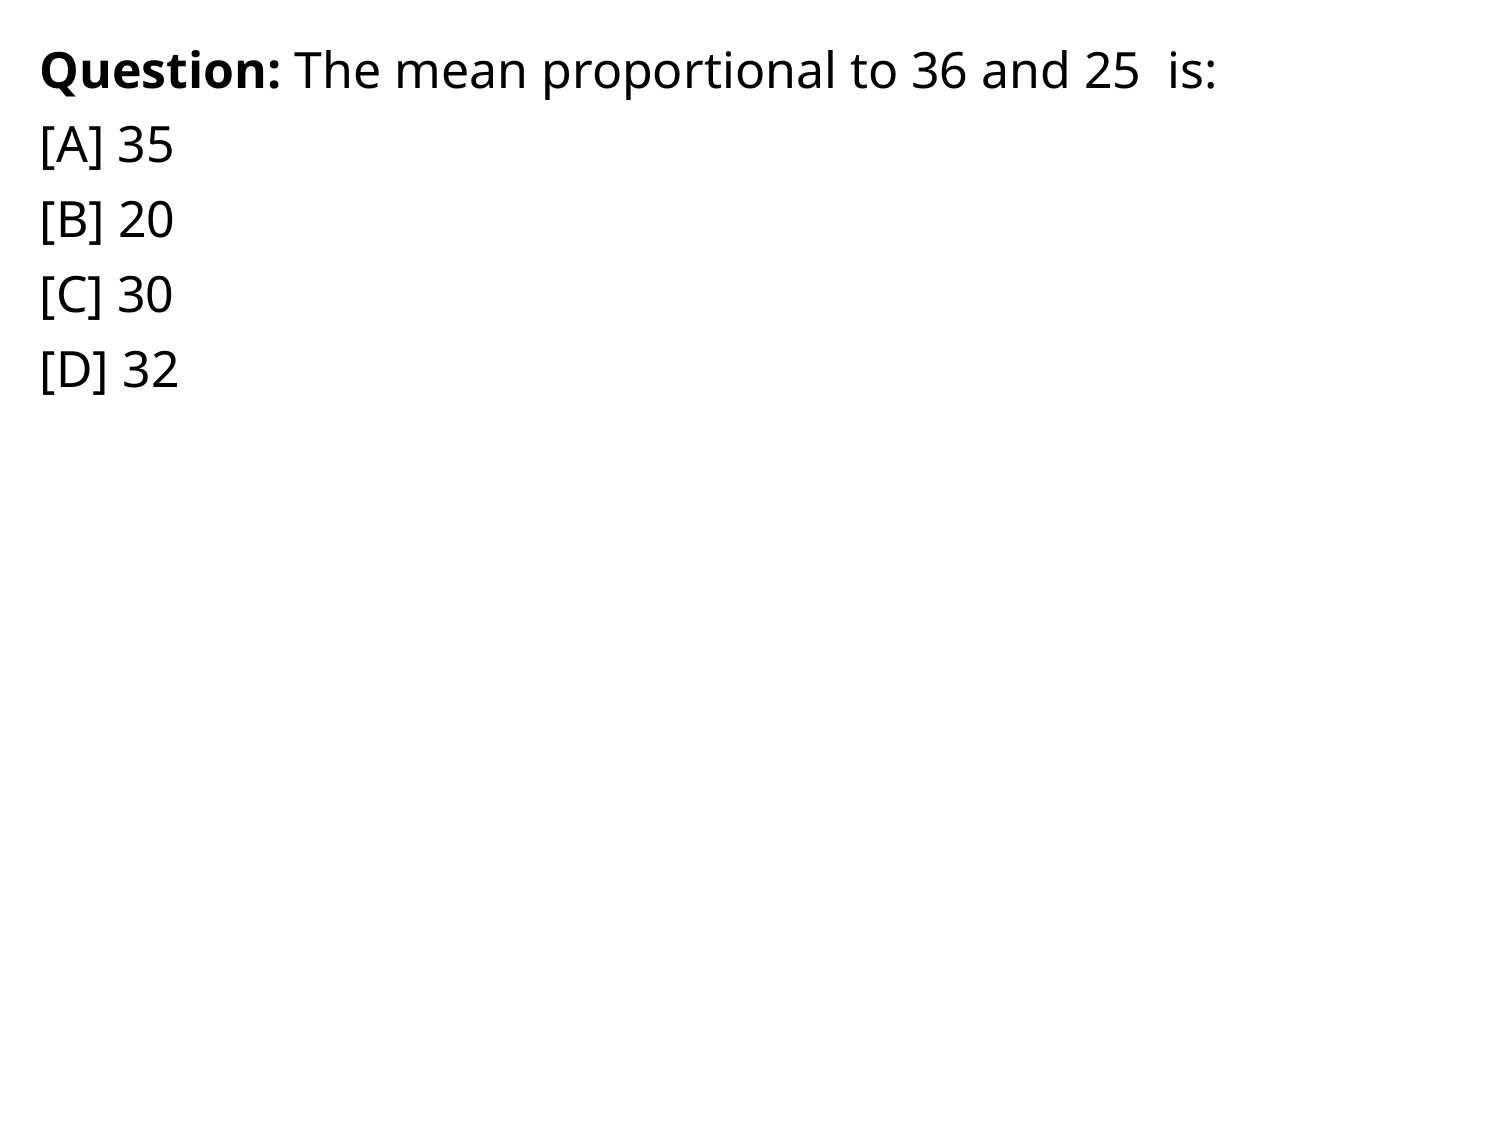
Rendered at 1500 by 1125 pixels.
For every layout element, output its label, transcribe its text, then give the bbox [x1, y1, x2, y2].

list Question: The mean proportional to 36 and 25 is: [A] 35 [B] 20 [C] 30 [D] 32 [24, 37, 1450, 775]
